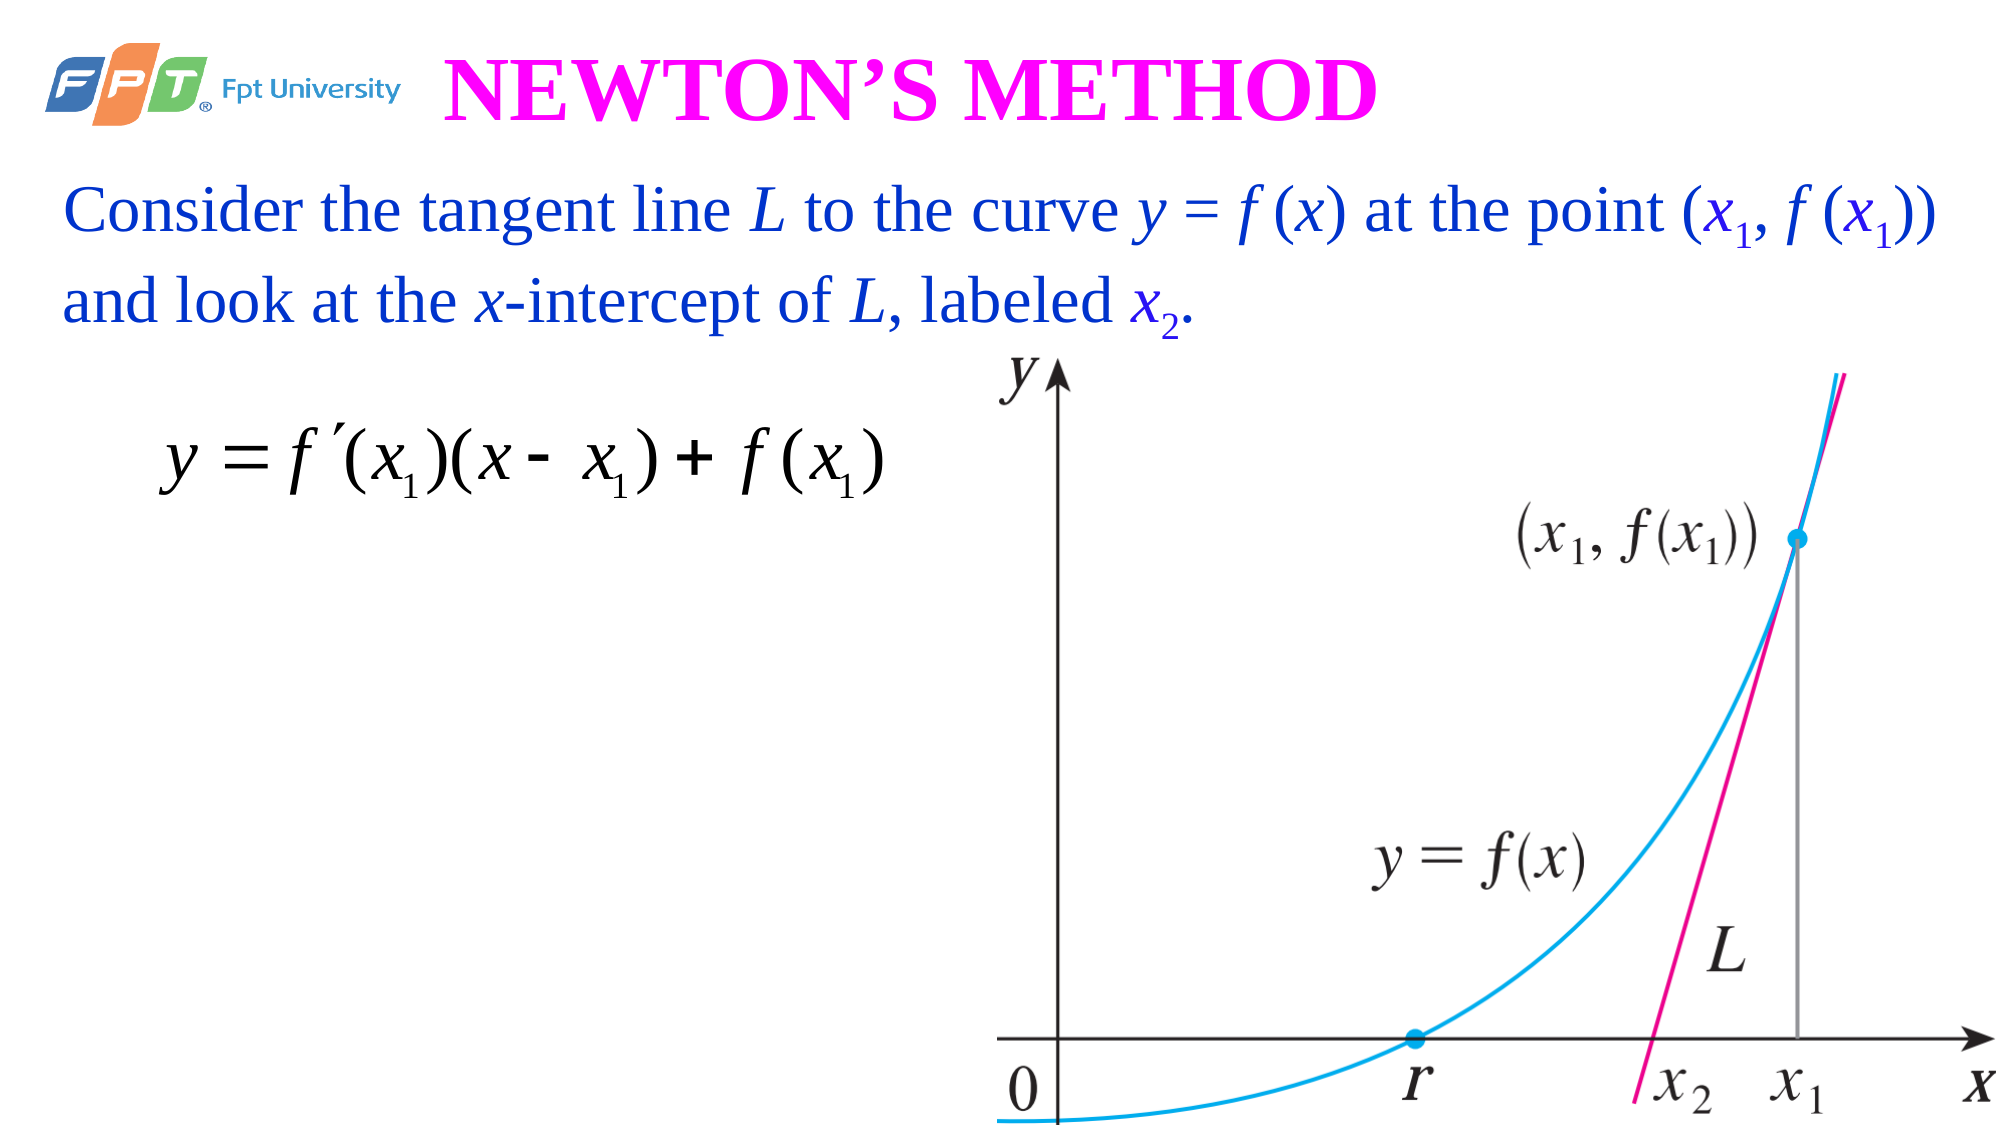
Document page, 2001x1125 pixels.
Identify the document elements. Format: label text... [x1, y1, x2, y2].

title NEWTON’S METHOD [428, 23, 1863, 157]
list Consider the tangent line L to the curve y = f (x) at the point (x1, f (x1)) and look at the x-intercept of L, labeled x2. [47, 157, 1978, 1014]
title INCREASING / DECREASING TEST (I/D TEST) [0, 0, 434, 162]
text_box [147, 411, 898, 514]
picture [997, 354, 2000, 1125]
